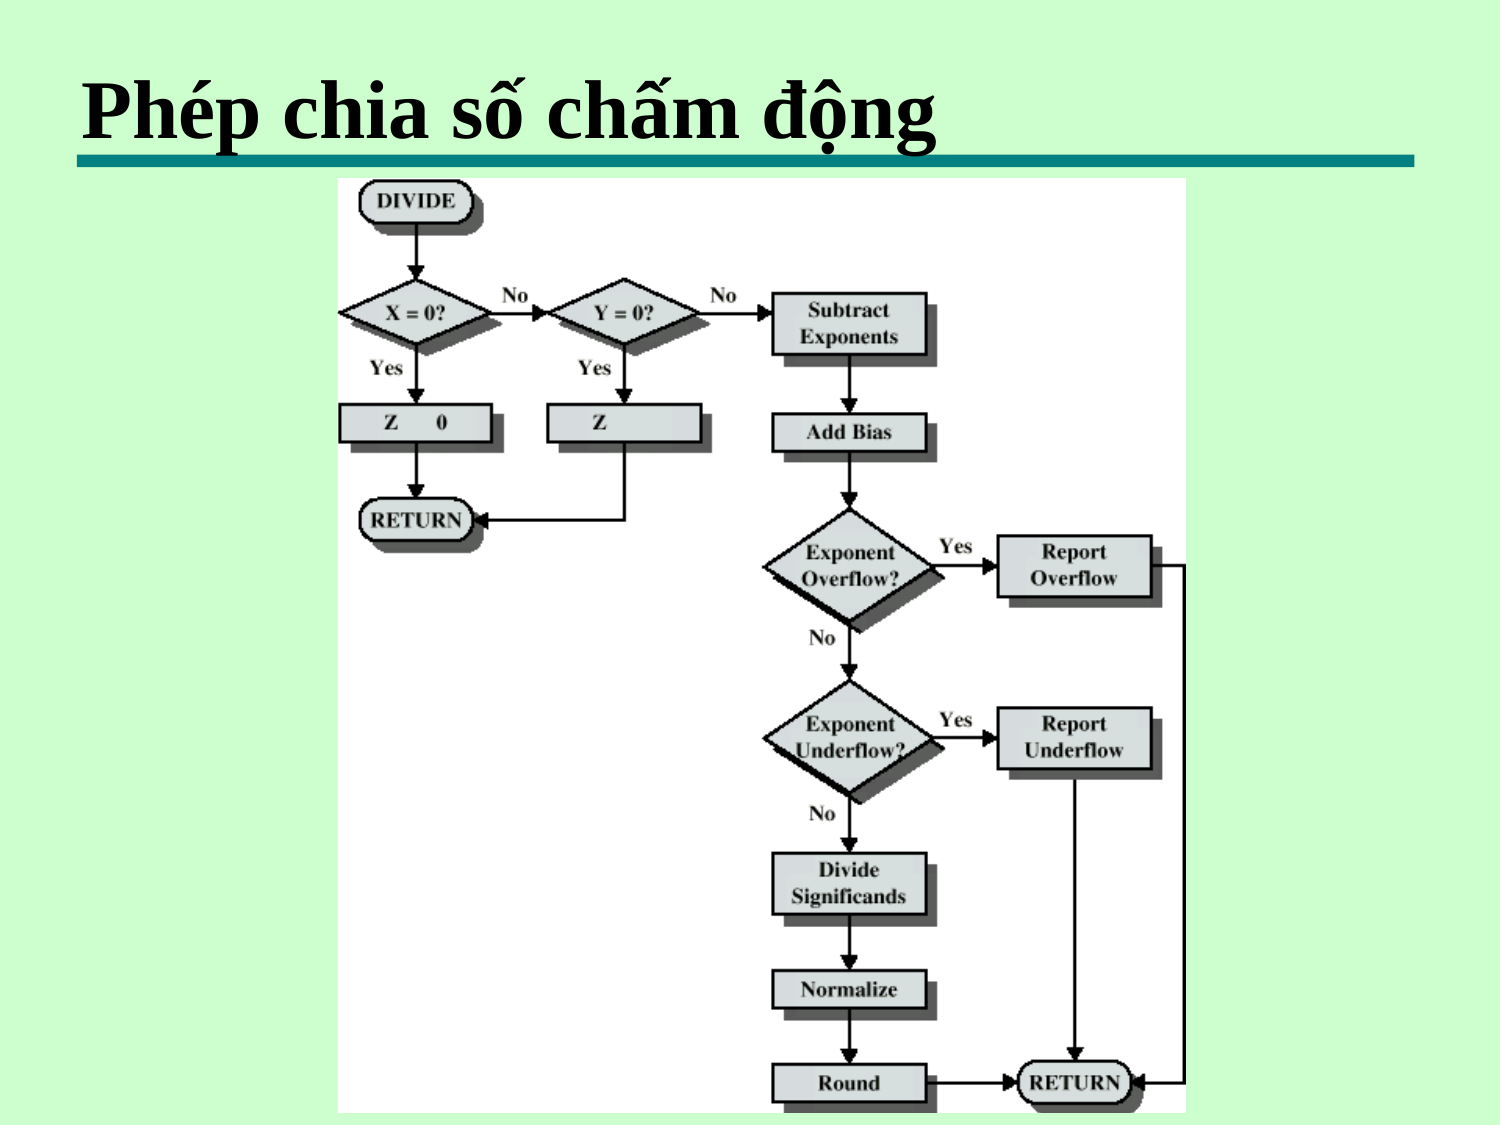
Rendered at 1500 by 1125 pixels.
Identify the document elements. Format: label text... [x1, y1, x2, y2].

picture [337, 178, 1186, 1113]
title Phép chia số chấm động [66, 24, 1413, 163]
